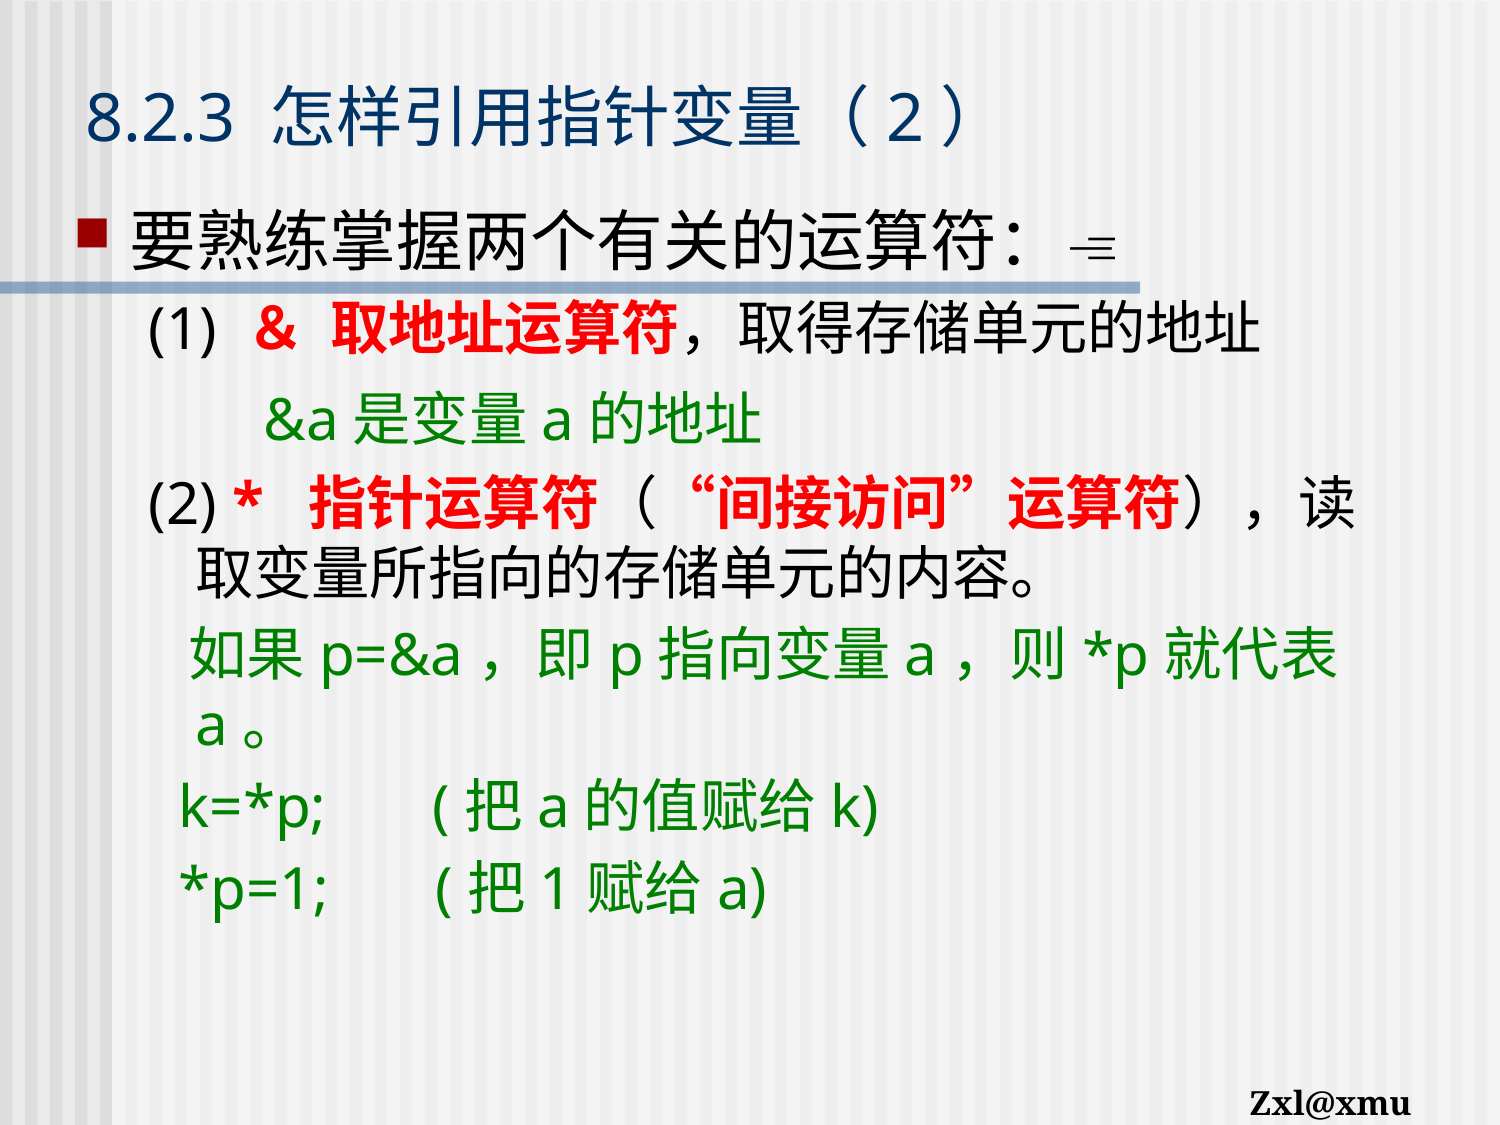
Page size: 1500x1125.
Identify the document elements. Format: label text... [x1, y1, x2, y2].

title 8.2.3 怎样引用指针变量（2） [70, 67, 1454, 164]
list 要熟练掌握两个有关的运算符： (1) ＆ 取地址运算符，取得存储单元的地址 &a是变量a的地址 (2) * 指针运算符（“间接访问”运算符），读取变量所指向的存储单元的内容。 如果p=&a，即p指向变量a，则*p就代表a。 k=*p; (把a的值赋给k) *p=1; (把1赋给a) [58, 191, 1418, 1125]
